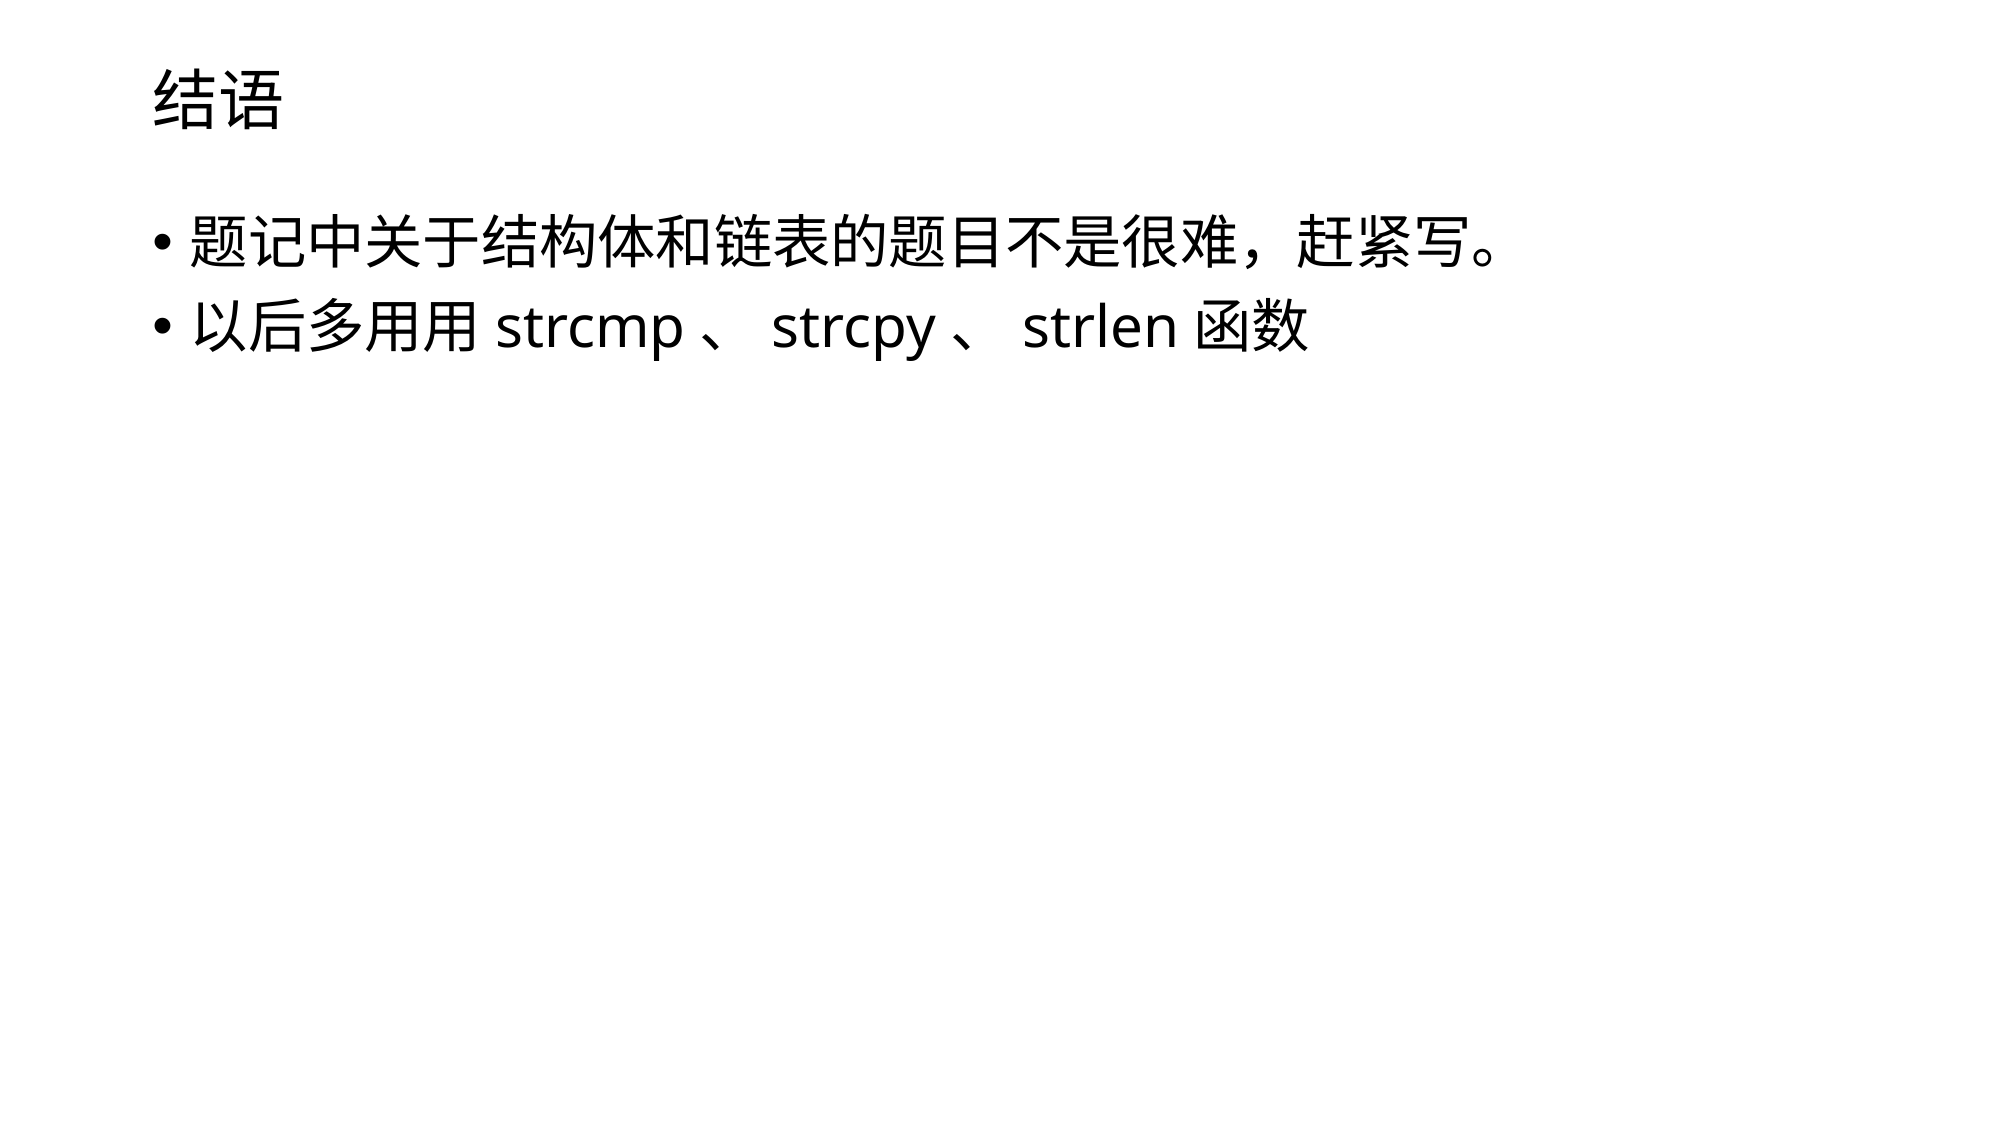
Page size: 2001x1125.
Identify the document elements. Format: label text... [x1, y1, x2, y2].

list 题记中关于结构体和链表的题目不是很难，赶紧写。 以后多用用strcmp、strcpy、strlen函数 [137, 205, 1863, 1014]
title 结语 [137, 59, 1784, 147]
